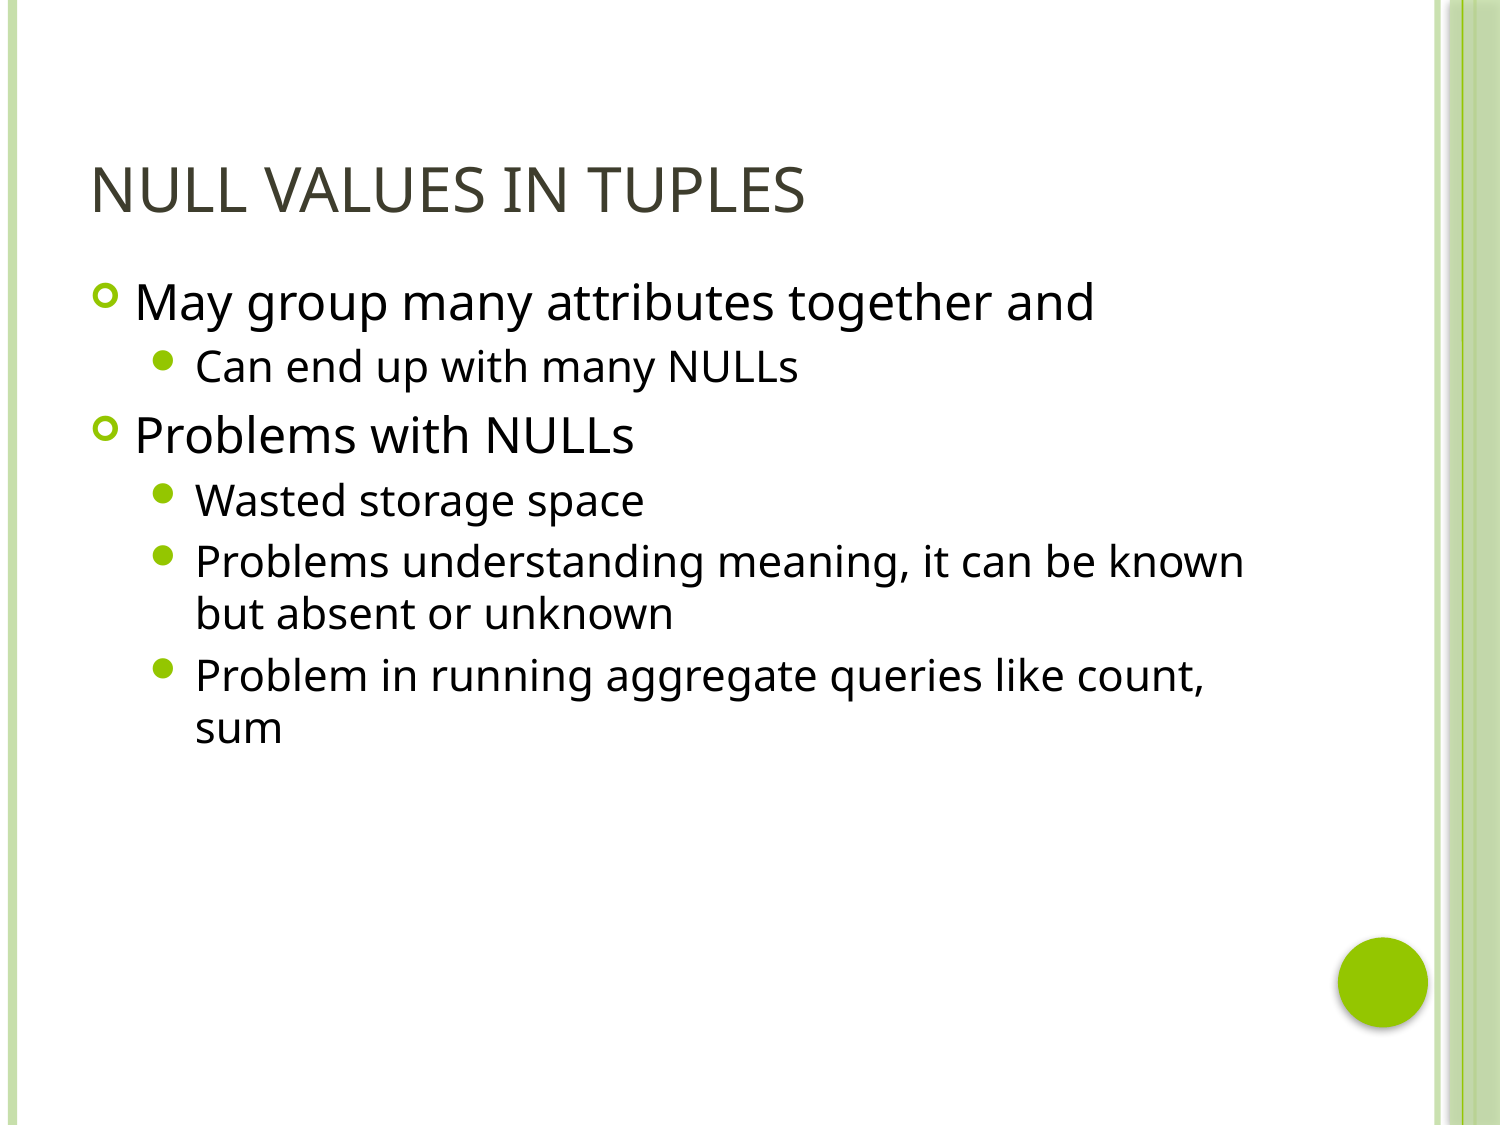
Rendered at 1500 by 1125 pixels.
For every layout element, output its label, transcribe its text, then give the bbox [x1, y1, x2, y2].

list May group many attributes together and Can end up with many NULLs Problems with NULLs Wasted storage space Problems understanding meaning, it can be known but absent or unknown Problem in running aggregate queries like count, sum [75, 262, 1300, 1062]
title NULL Values in Tuples [75, 45, 1300, 233]
